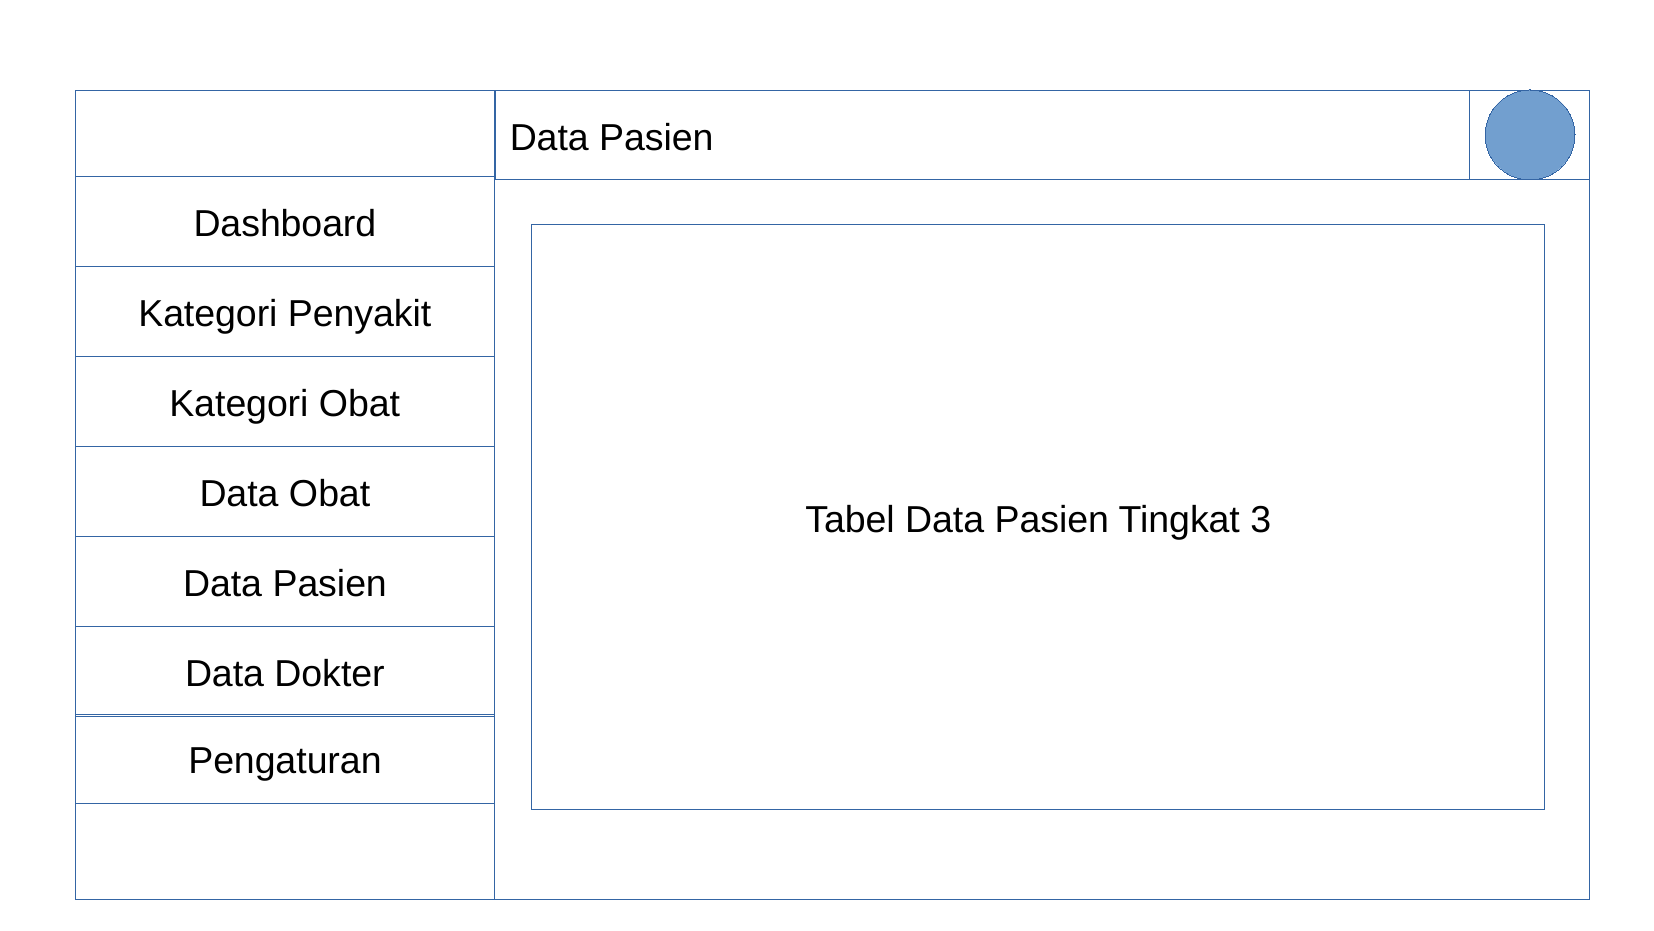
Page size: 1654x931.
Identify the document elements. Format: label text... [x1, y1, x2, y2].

text_box [75, 804, 495, 900]
text_box Pengaturan [75, 717, 495, 804]
text_box Kategori Penyakit [75, 266, 495, 356]
text_box Dashboard [75, 176, 495, 266]
text_box Tabel Data Pasien Tingkat 3 [531, 224, 1545, 810]
text_box Data Obat [75, 446, 495, 536]
text_box [1539, 90, 1590, 180]
text_box Data Pasien [75, 536, 495, 626]
text_box [1469, 90, 1521, 180]
text_box [495, 180, 1590, 900]
text_box Data Dokter [75, 626, 495, 717]
text_box [1485, 89, 1576, 180]
text_box [75, 90, 495, 176]
text_box Kategori Obat [75, 356, 495, 446]
text_box Data Pasien [495, 90, 1469, 180]
